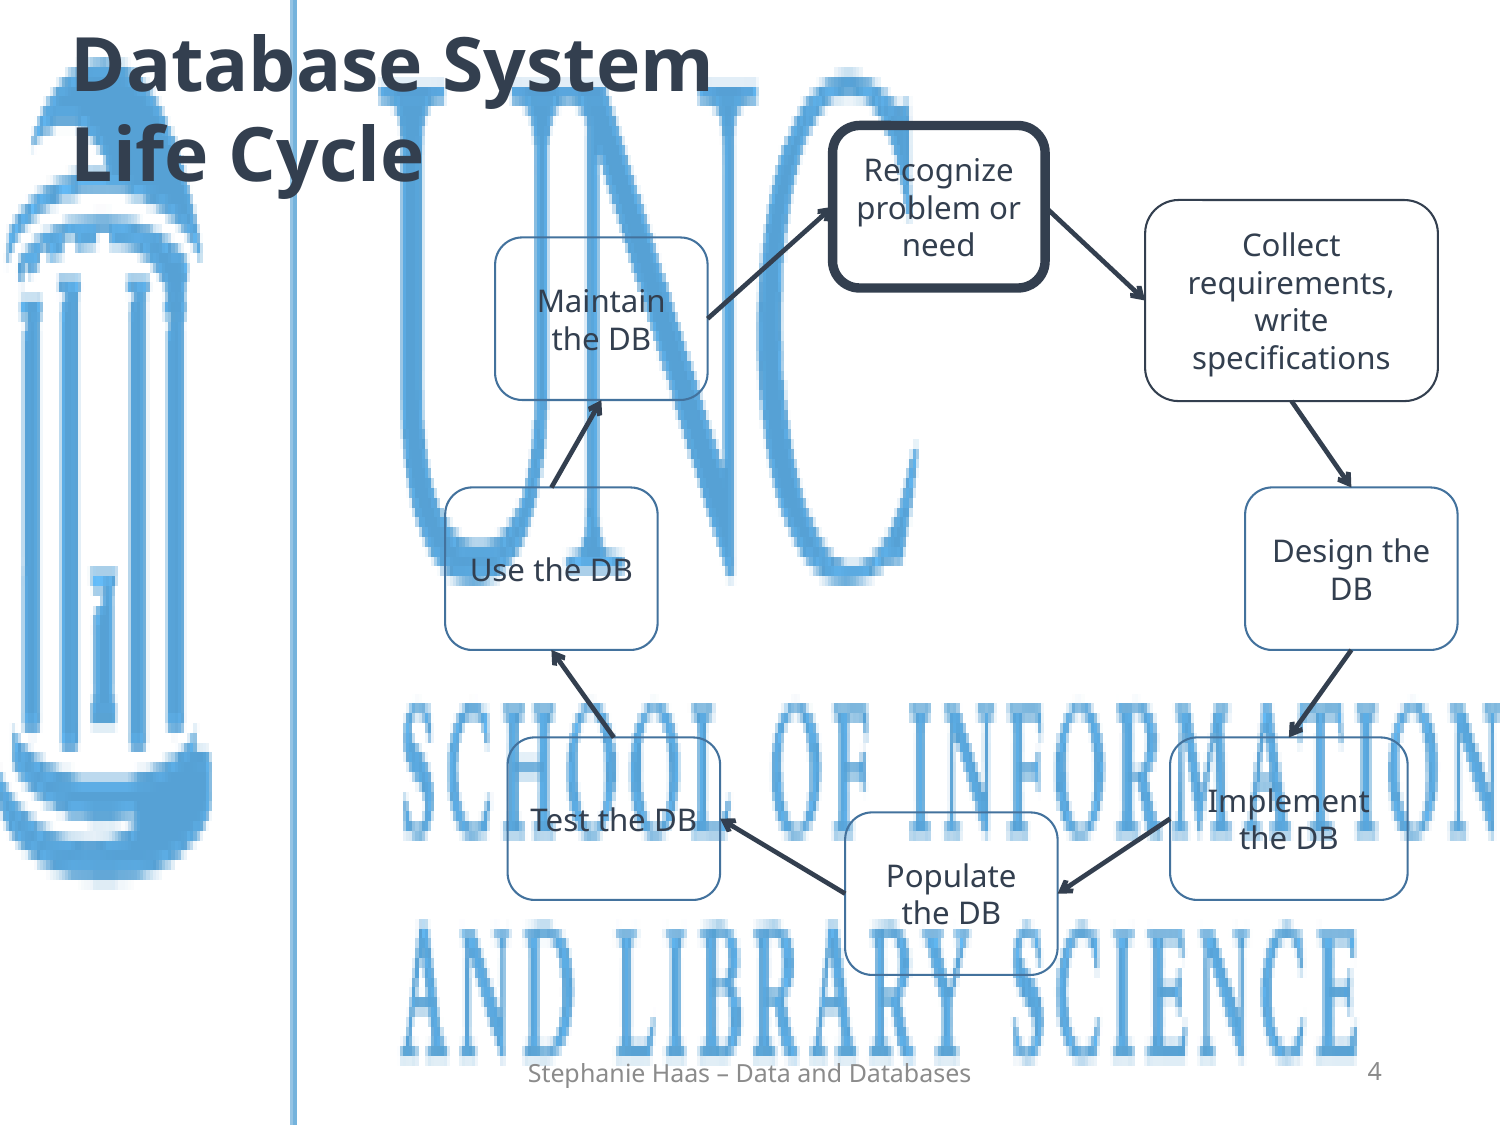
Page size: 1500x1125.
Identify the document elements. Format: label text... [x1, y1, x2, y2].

slide_number 4 [1059, 1042, 1397, 1103]
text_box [1288, 649, 1352, 738]
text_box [551, 399, 602, 488]
text_box Database System Life Cycle [55, 8, 799, 204]
picture [0, 0, 1500, 1125]
footer Stephanie Haas – Data and Databases [496, 1042, 1004, 1103]
text_box Populate the DB [844, 811, 1059, 976]
text_box Recognize problem or need [831, 124, 1047, 290]
text_box Test the DB [506, 736, 722, 901]
text_box Maintain the DB [494, 236, 709, 402]
text_box Design the DB [1244, 486, 1459, 651]
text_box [551, 649, 614, 738]
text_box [720, 818, 846, 894]
text_box Collect requirements, write specifications [1144, 198, 1439, 403]
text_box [707, 206, 833, 319]
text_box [1057, 818, 1171, 894]
text_box Use the DB [444, 486, 659, 651]
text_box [1291, 400, 1352, 488]
text_box Implement the DB [1169, 736, 1409, 901]
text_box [1045, 206, 1146, 301]
